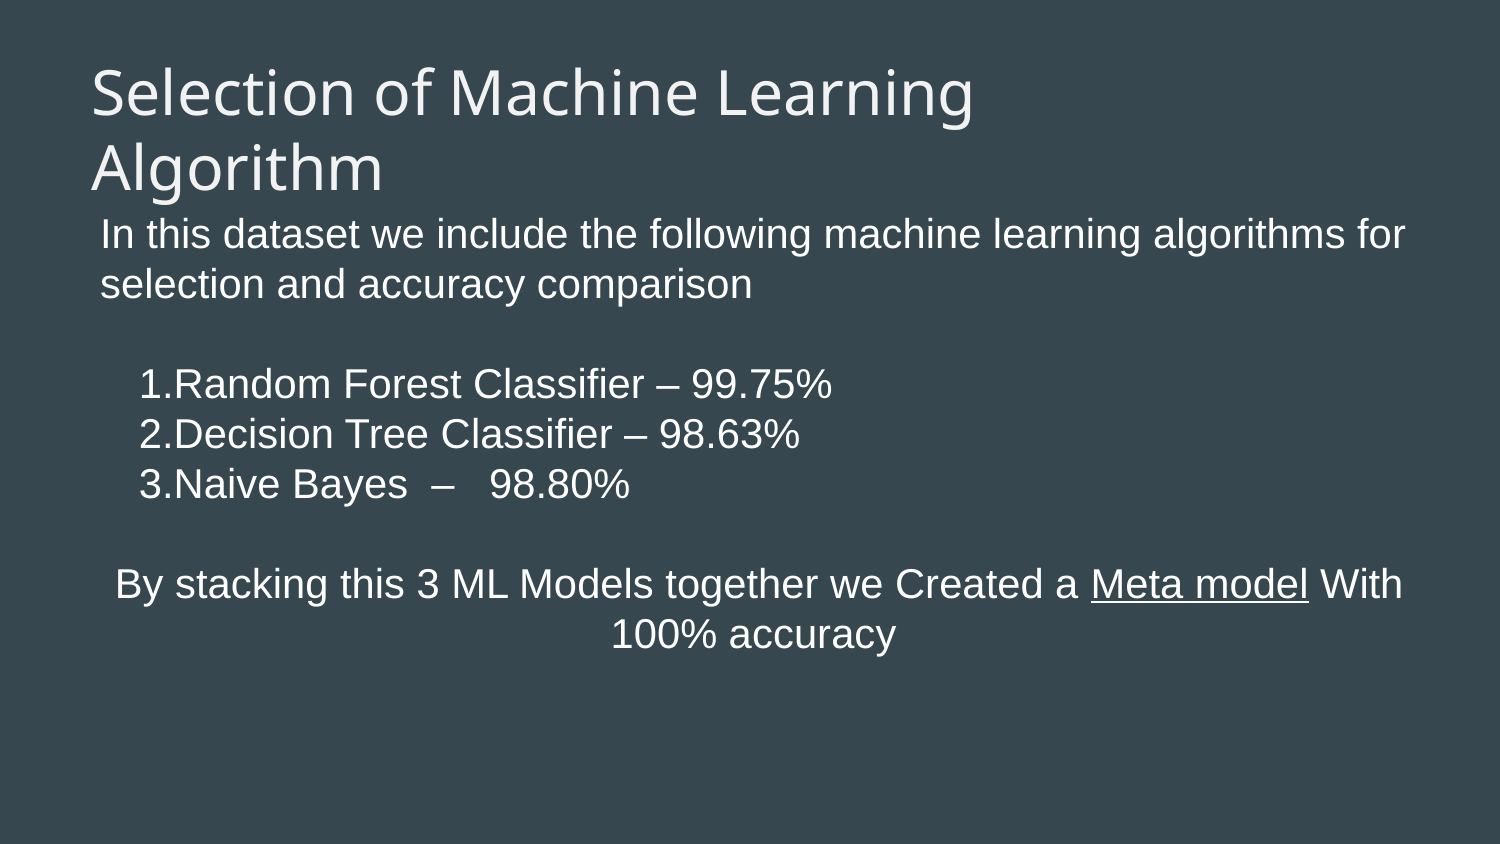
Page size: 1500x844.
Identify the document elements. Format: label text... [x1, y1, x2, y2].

text_box In this dataset we include the following machine learning algorithms for selection and accuracy comparison 1.Random Forest Classifier – 99.75% 2.Decision Tree Classifier – 98.63% 3.Naive Bayes – 98.80% By stacking this 3 ML Models together we Created a Meta model With 100% accuracy [66, 199, 1434, 665]
text_box Selection of Machine Learning Algorithm [76, 38, 1117, 199]
